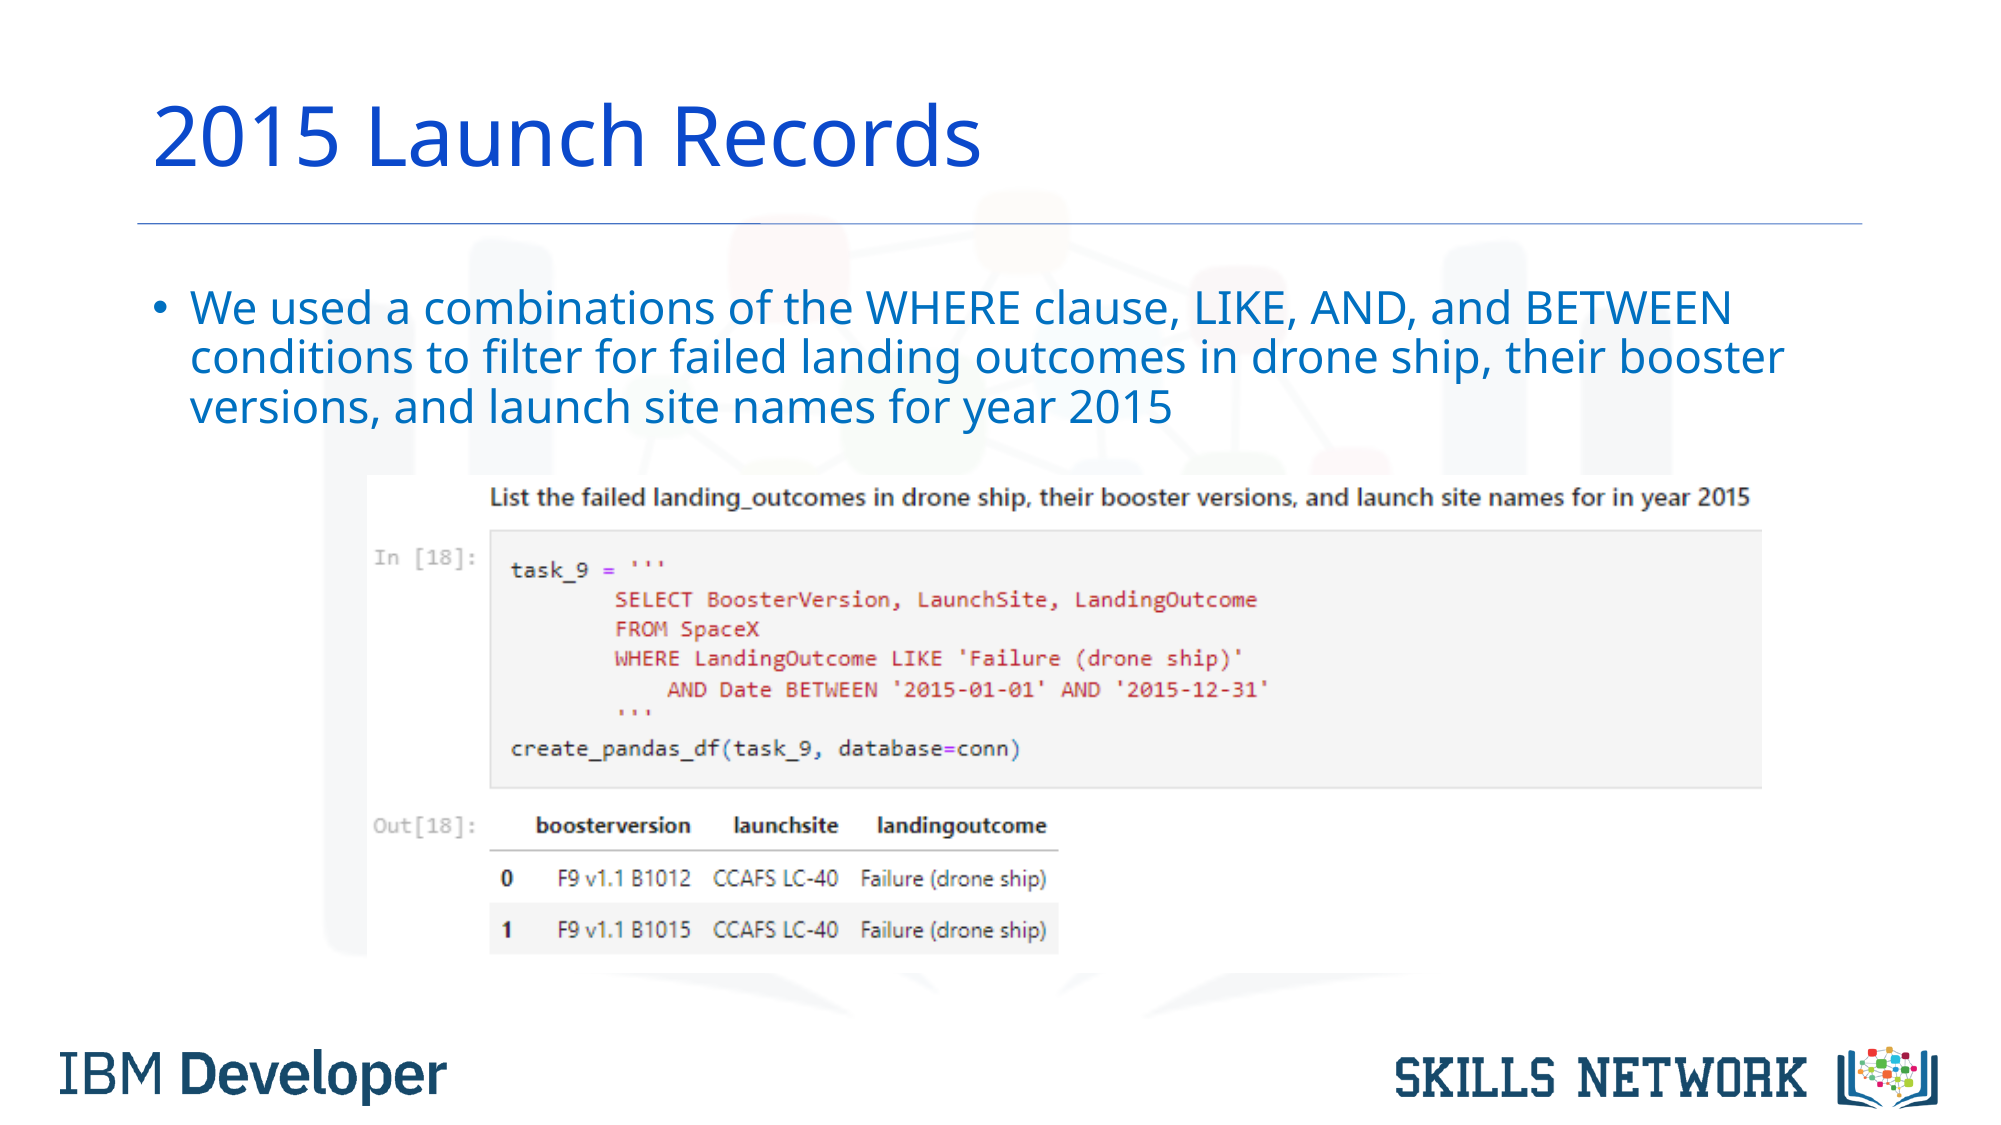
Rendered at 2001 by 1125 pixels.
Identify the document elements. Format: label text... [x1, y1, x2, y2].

title 2015 Launch Records [137, 59, 1863, 220]
text_box We used a combinations of the WHERE clause, LIKE, AND, and BETWEEN conditions to filter for failed landing outcomes in drone ship, their booster versions, and launch site names for year 2015 [137, 277, 1863, 477]
picture [1390, 1045, 1945, 1111]
picture [367, 475, 1762, 973]
picture [55, 1045, 459, 1108]
